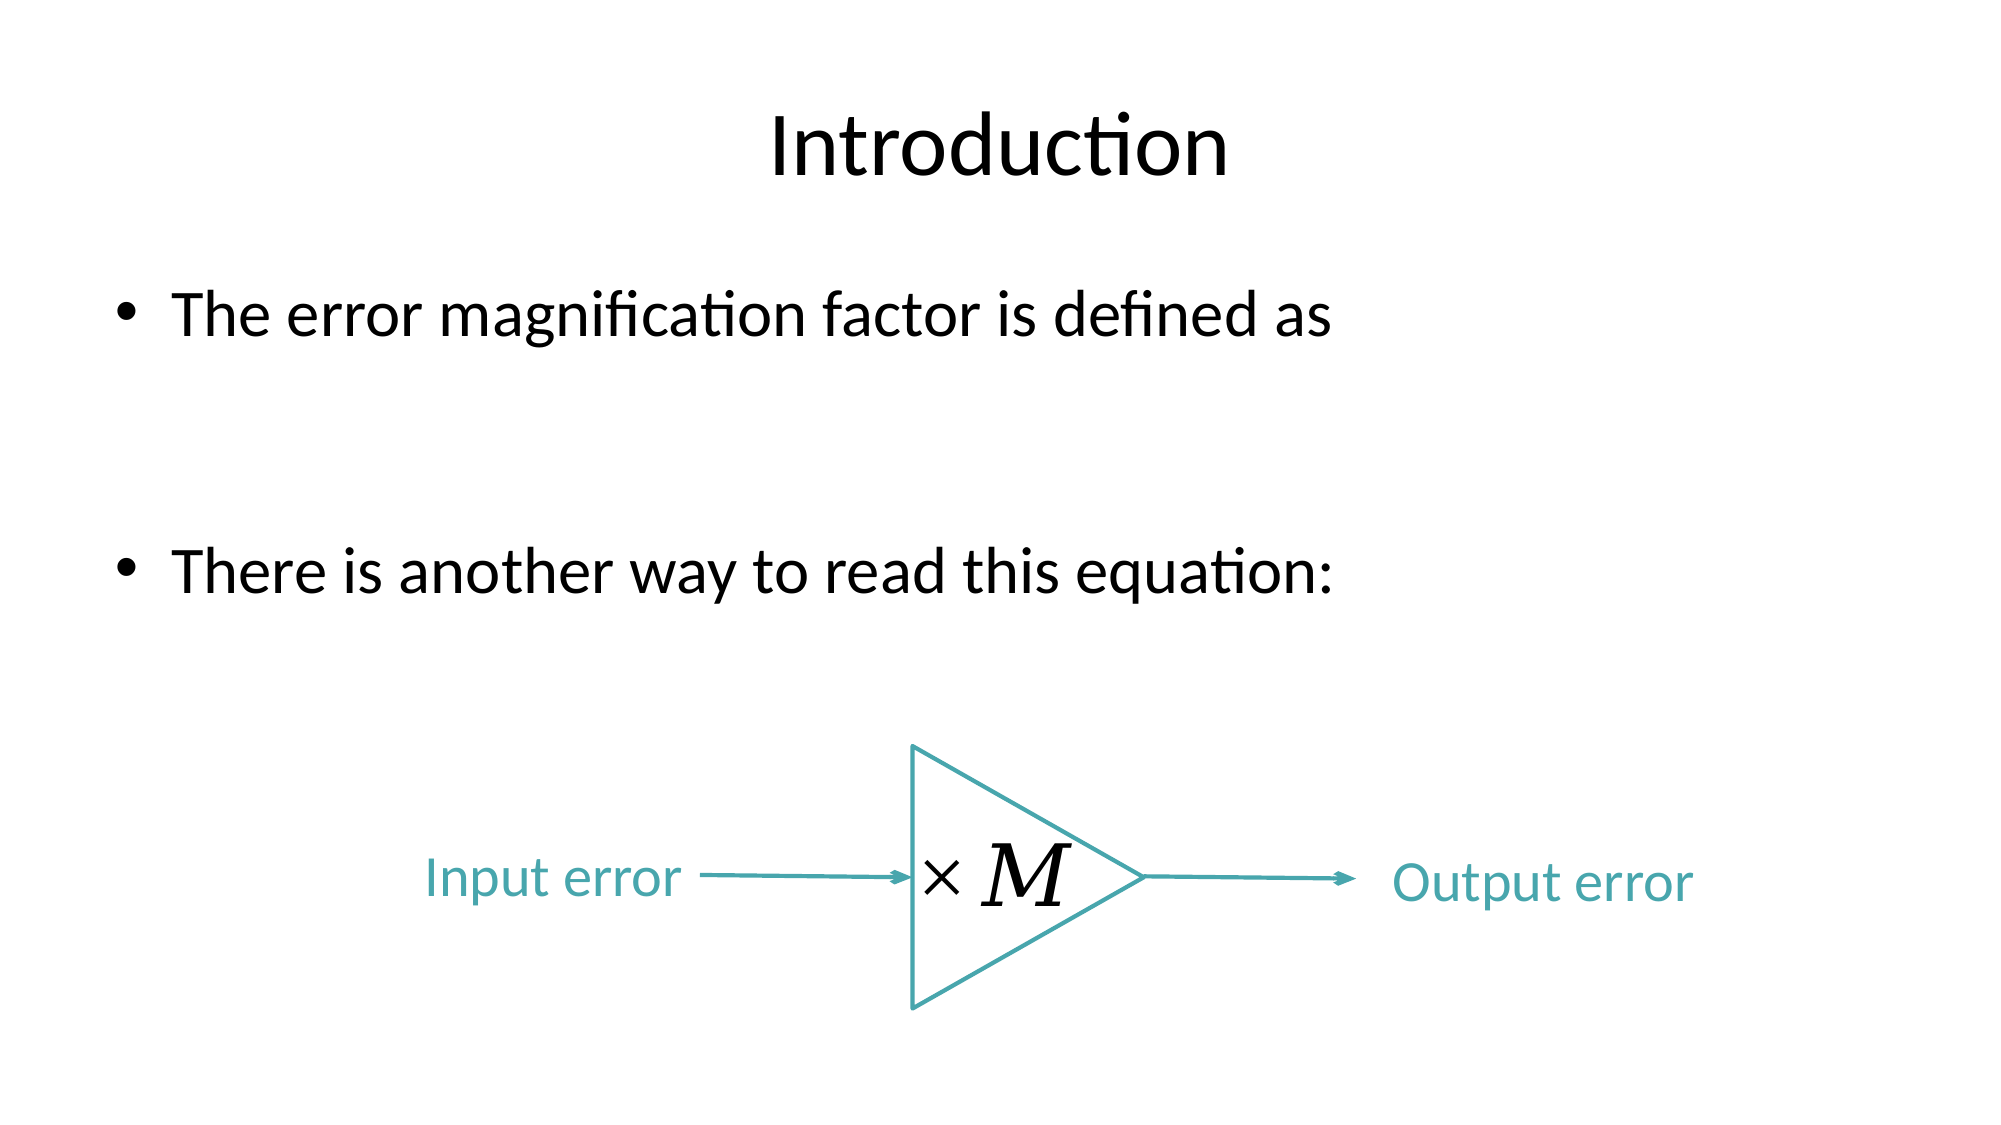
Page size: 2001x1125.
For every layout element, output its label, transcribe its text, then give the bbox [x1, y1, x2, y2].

text_box Output error [1377, 835, 1710, 921]
text_box [910, 744, 1143, 1011]
title Introduction [99, 45, 1900, 233]
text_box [699, 874, 913, 878]
text_box Input error [409, 830, 699, 916]
